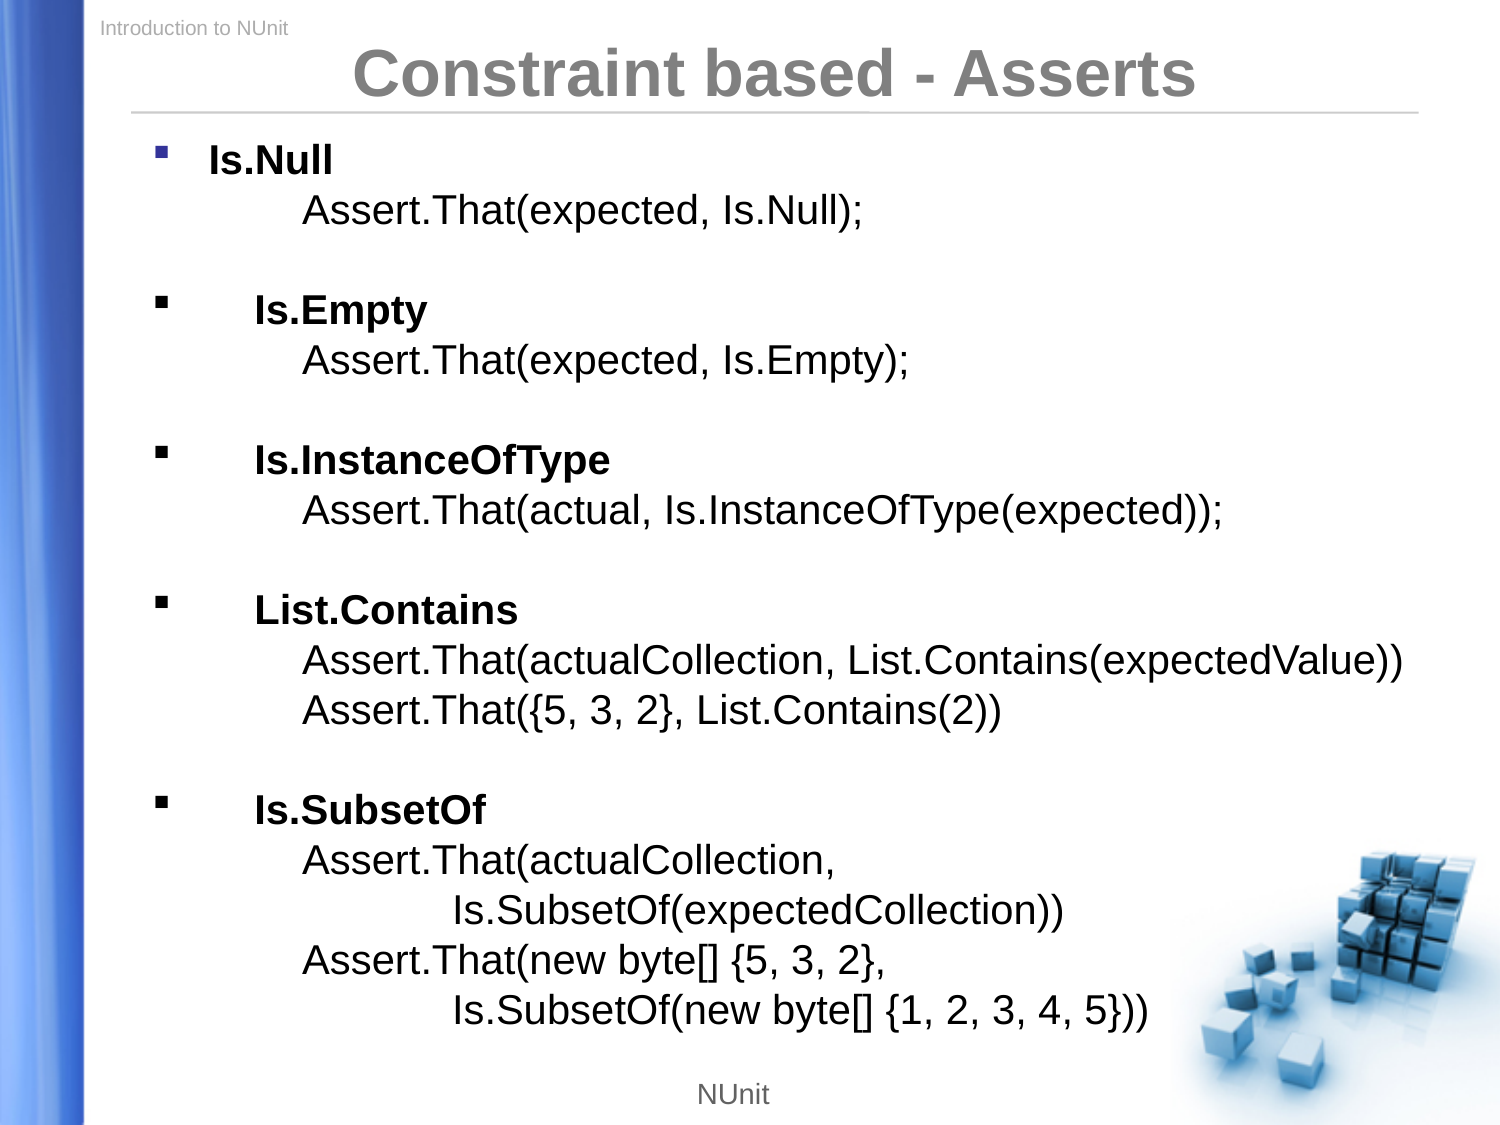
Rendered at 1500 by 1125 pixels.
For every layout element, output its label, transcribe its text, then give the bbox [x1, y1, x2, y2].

picture [0, 0, 1500, 1125]
title Constraint based - Asserts [87, 23, 1463, 117]
text_box Is.Null Assert.That(expected, Is.Null); Is.Empty Assert.That(expected, Is.Empty); Is.InstanceOfType Assert.That(actual, Is.InstanceOfType(expected)); List.Contains Assert.That(actualCollection, List.Contains(expectedValue)) Assert.That({5, 3, 2}, List.Contains(2)) Is.SubsetOf Assert.That(actualCollection, Is.SubsetOf(expectedCollection)) Assert.That(new byte[] {5, 3, 2}, Is.SubsetOf(new byte[] {1, 2, 3, 4, 5})) [137, 125, 1425, 1050]
